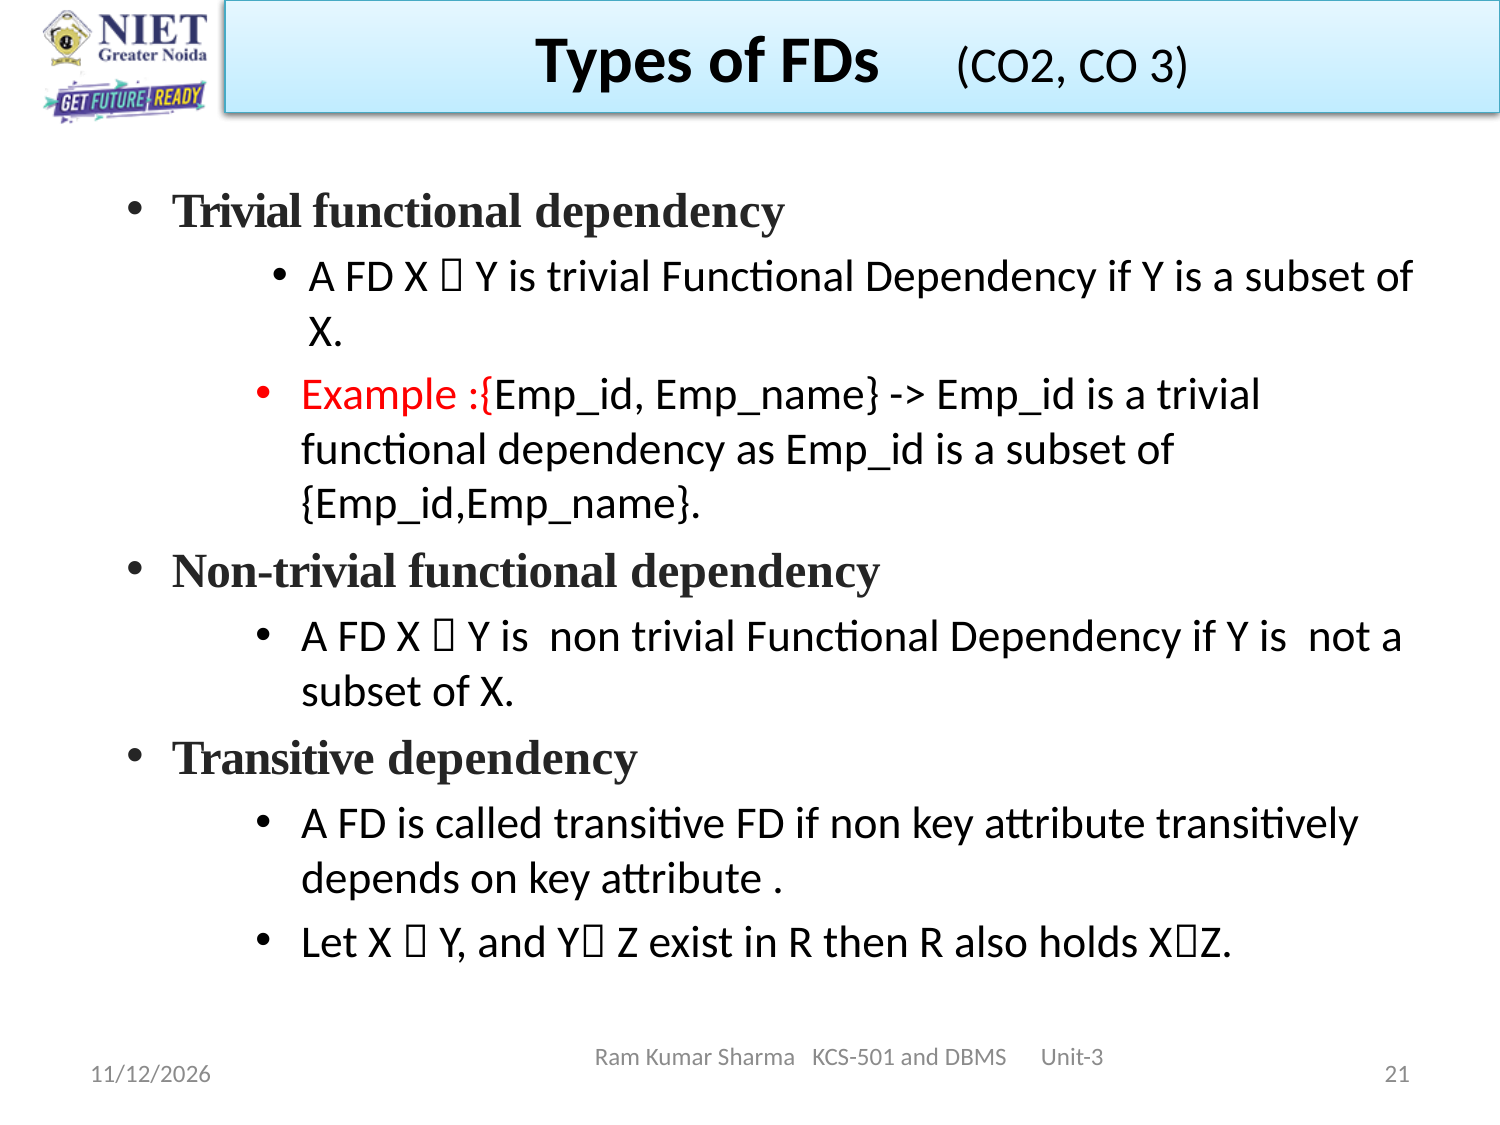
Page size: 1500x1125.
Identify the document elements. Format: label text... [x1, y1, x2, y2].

text_box Types of FDs (CO2, CO 3) [224, 0, 1500, 113]
footer Ram Kumar Sharma KCS-501 and DBMS Unit-3 [462, 1025, 1238, 1085]
list Trivial functional dependency A FD X  Y is trivial Functional Dependency if Y is a subset of X. Example :{Emp_id, Emp_name} -> Emp_id is a trivial functional dependency as Emp_id is a subset of {Emp_id,Emp_name}. Non-trivial functional dependency A FD X  Y is non trivial Functional Dependency if Y is not a subset of X. Transitive dependency A FD is called transitive FD if non key attribute transitively depends on key attribute . Let X  Y, and Y Z exist in R then R also holds XZ. [109, 170, 1466, 979]
slide_number 21 [1074, 1042, 1425, 1103]
picture [5, 0, 244, 134]
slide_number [75, 1042, 425, 1103]
